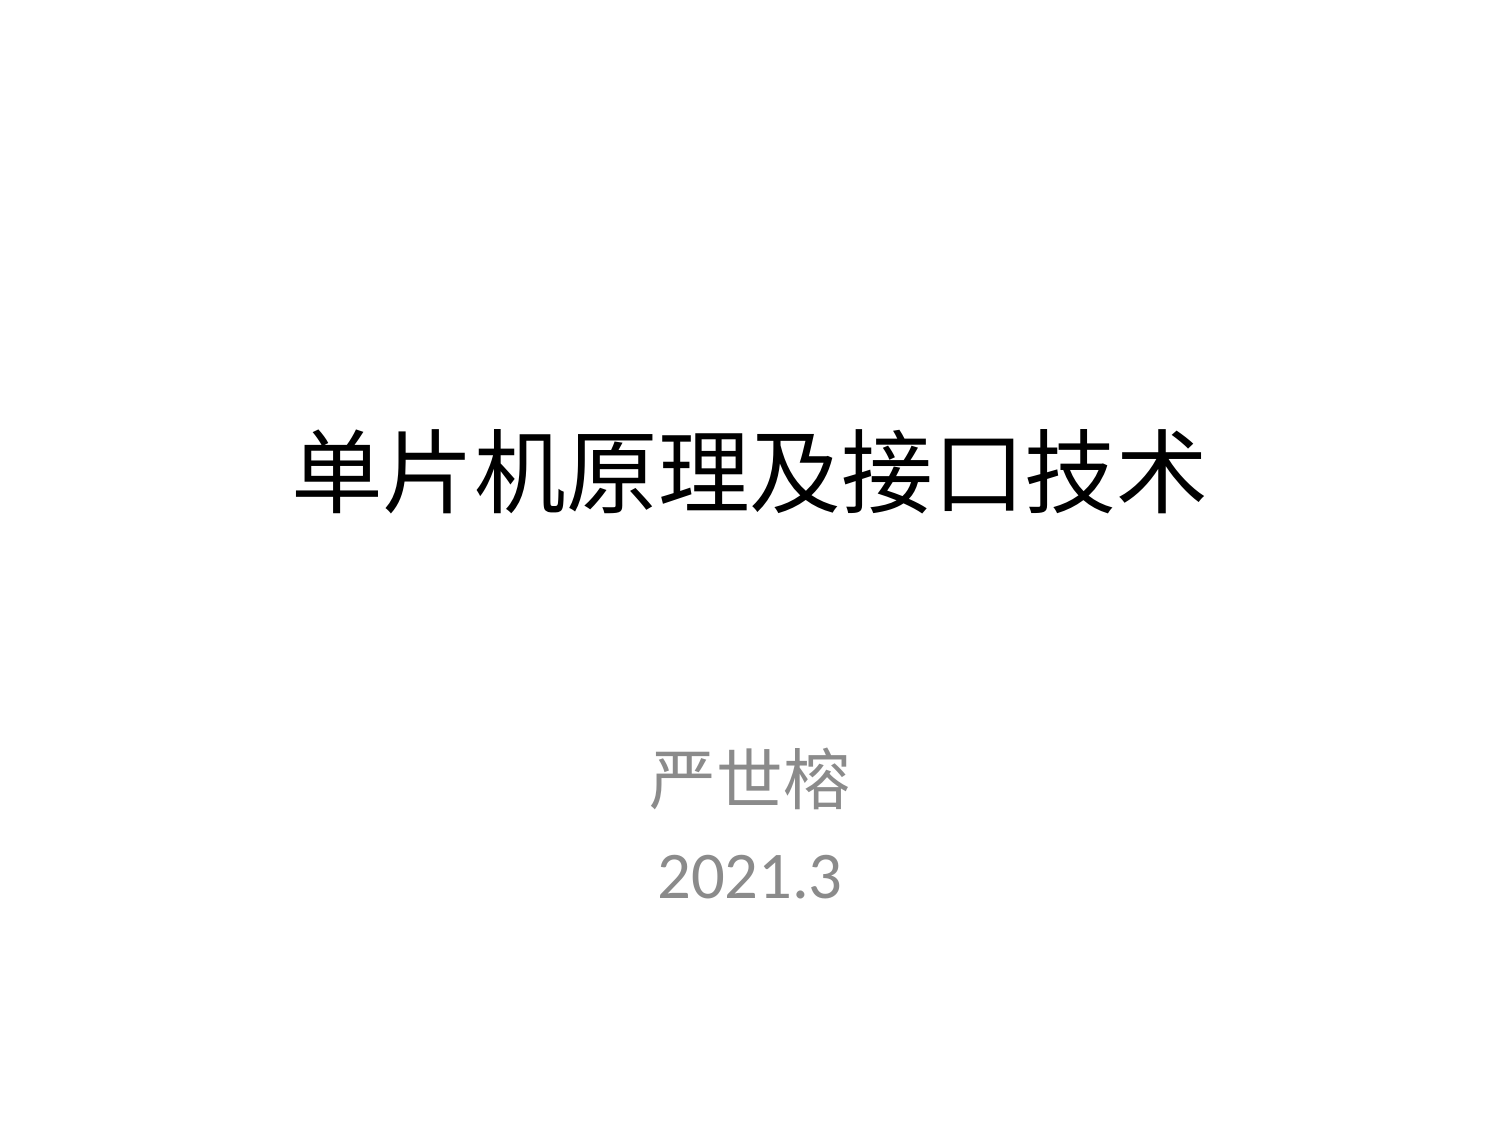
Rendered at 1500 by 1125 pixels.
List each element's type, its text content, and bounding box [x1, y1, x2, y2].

subtitle 严世榕 2021.3 [225, 637, 1275, 925]
title 单片机原理及接口技术 [112, 349, 1388, 591]
